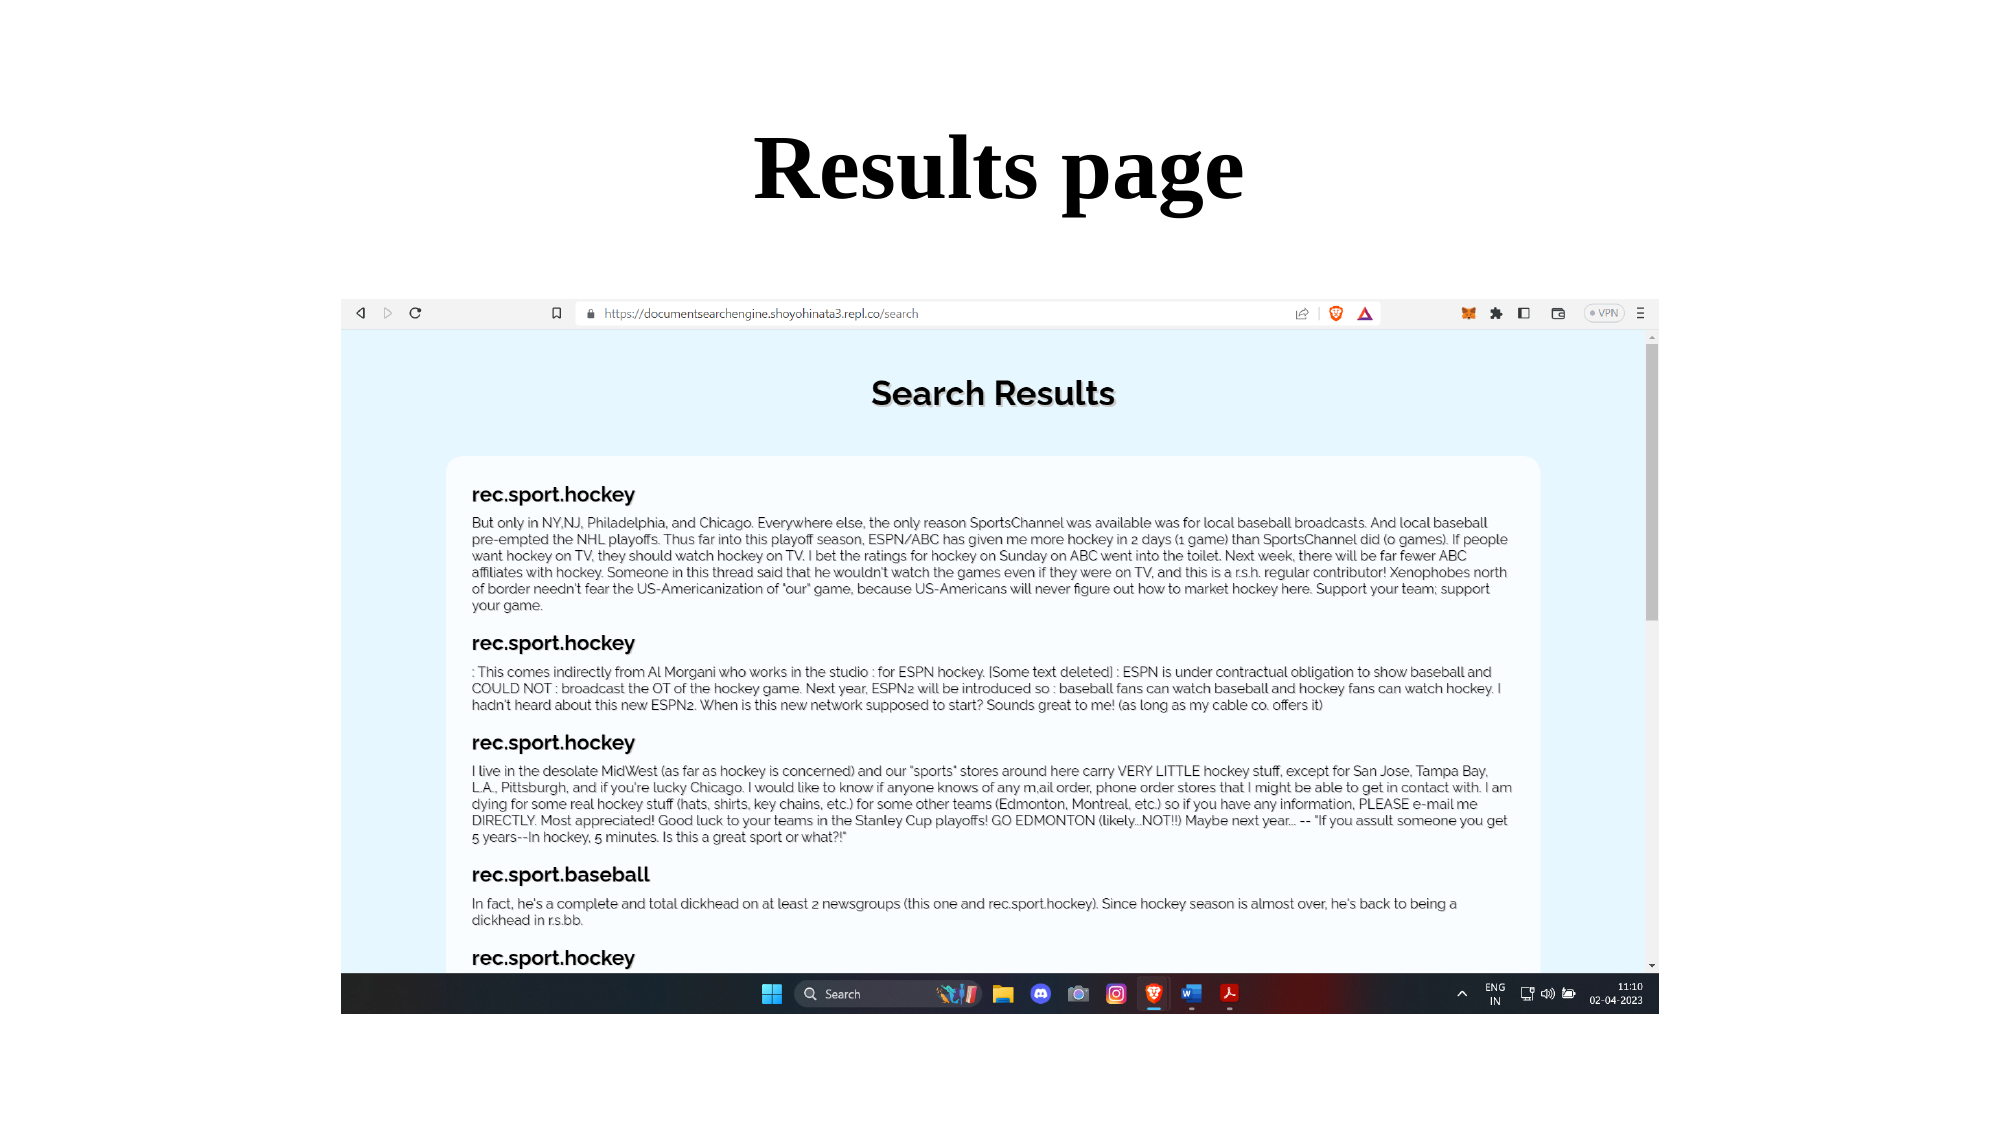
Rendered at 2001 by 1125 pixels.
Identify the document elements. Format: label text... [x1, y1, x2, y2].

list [341, 299, 1659, 1014]
title Results page [137, 59, 1863, 278]
